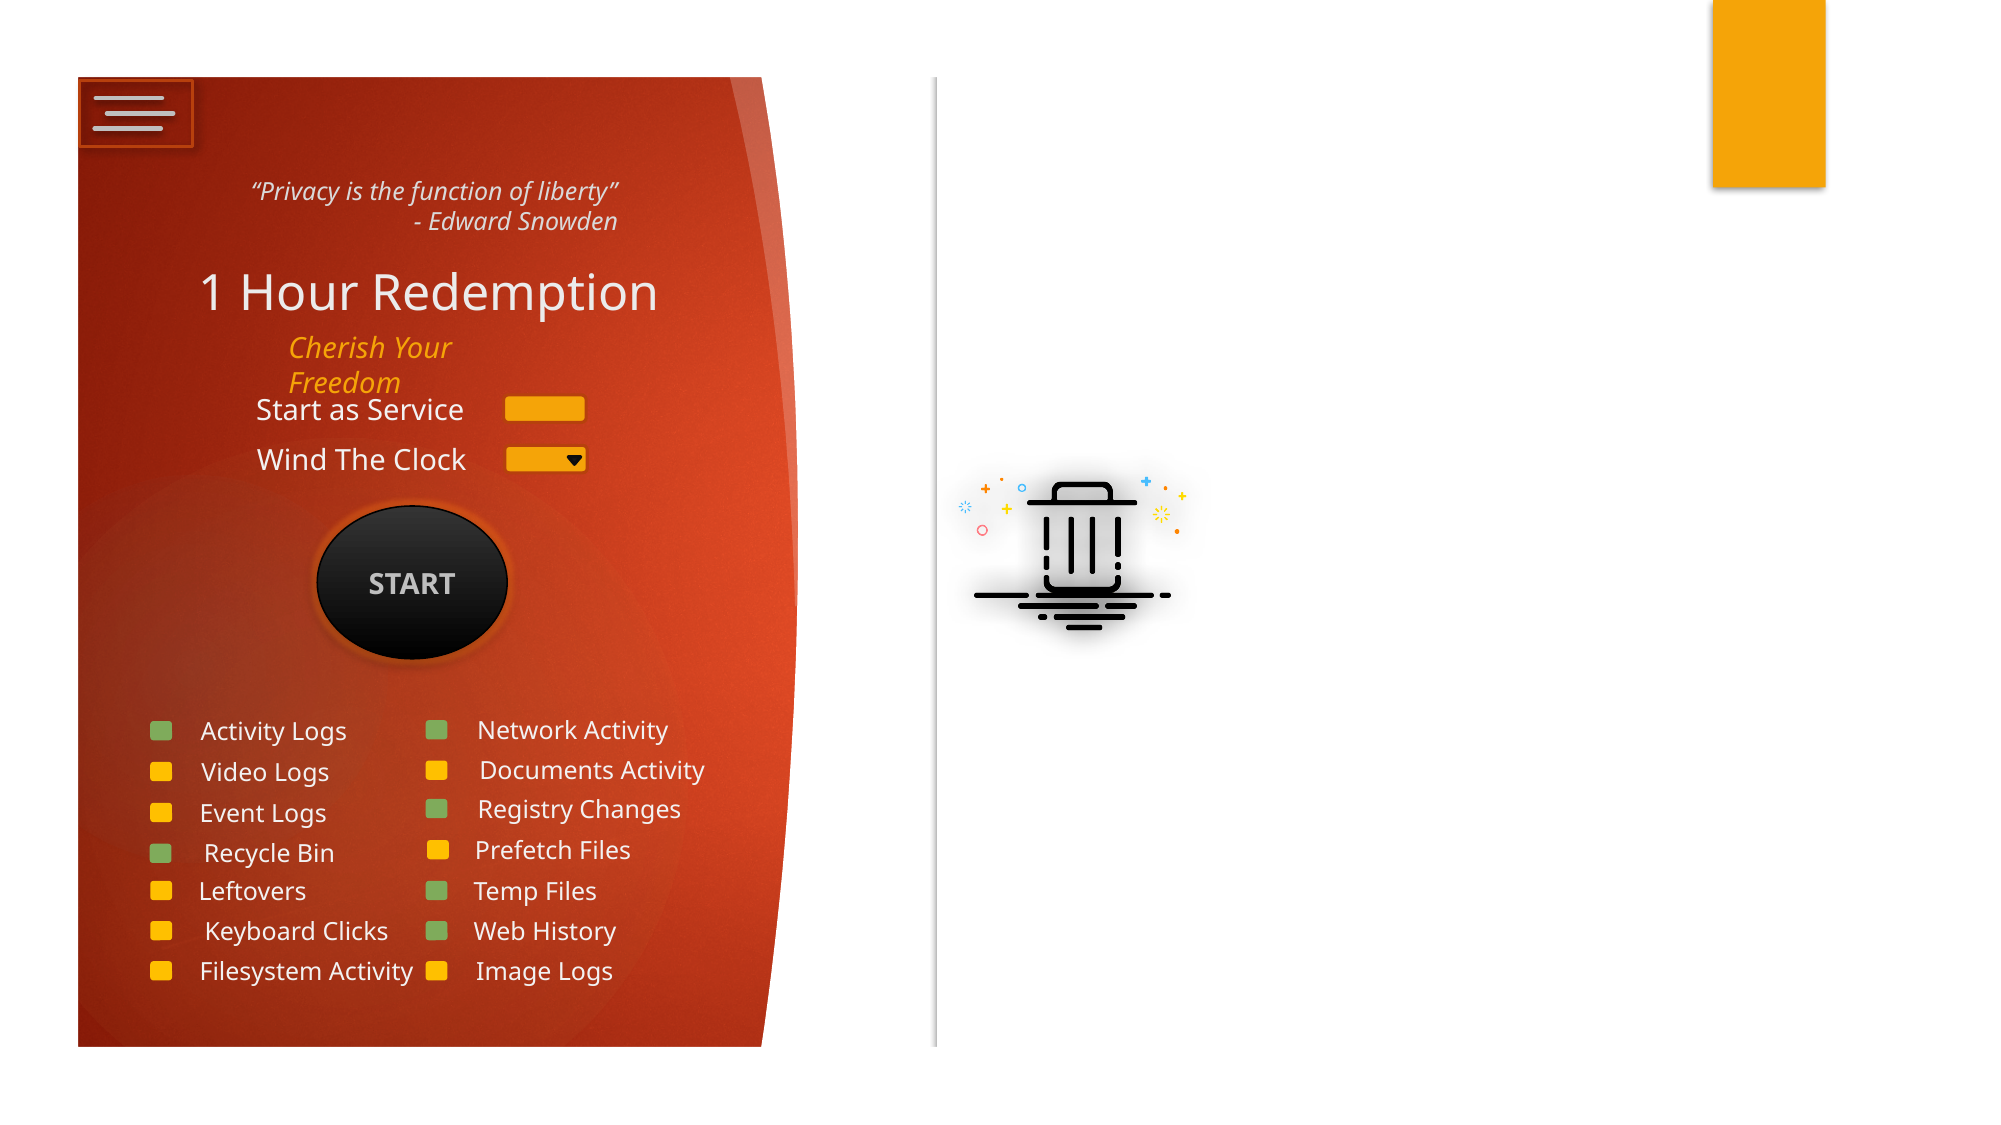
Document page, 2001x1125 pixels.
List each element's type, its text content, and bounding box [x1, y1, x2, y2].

text_box [425, 961, 448, 981]
text_box [149, 843, 172, 863]
text_box Event Logs [184, 789, 342, 835]
text_box [150, 961, 173, 981]
text_box Filesystem Activity [184, 947, 429, 993]
text_box Network Activity [462, 706, 684, 752]
text_box [427, 840, 449, 860]
text_box [150, 721, 173, 741]
text_box [150, 880, 173, 901]
text_box Temp Files [458, 867, 613, 913]
text_box Documents Activity [464, 747, 721, 792]
text_box [566, 455, 583, 466]
text_box [425, 798, 448, 819]
text_box [501, 393, 588, 424]
list Cherish Your Freedom [273, 322, 581, 380]
text_box Registry Changes [462, 785, 697, 831]
text_box Recycle Bin [189, 830, 351, 876]
text_box [425, 760, 448, 780]
text_box Keyboard Clicks [189, 907, 404, 947]
text_box “Privacy is the function of liberty” - Edward Snowden [236, 167, 634, 243]
text_box [150, 761, 173, 782]
text_box Wind The Clock [242, 433, 482, 484]
text_box Activity Logs [185, 707, 363, 753]
title 1 Hour Redemption [183, 240, 686, 328]
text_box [79, 79, 193, 147]
text_box [425, 720, 448, 740]
text_box Web History [459, 907, 632, 953]
text_box Start as Service [241, 383, 480, 434]
text_box Video Logs [186, 748, 345, 794]
text_box [425, 880, 448, 901]
picture [953, 445, 1192, 638]
text_box Leftovers [183, 867, 322, 913]
text_box [150, 802, 173, 823]
text_box Prefetch Files [460, 826, 647, 872]
text_box Image Logs [461, 947, 629, 993]
text_box START [316, 505, 508, 660]
text_box [425, 921, 448, 941]
text_box [150, 921, 173, 941]
text_box [503, 443, 589, 475]
